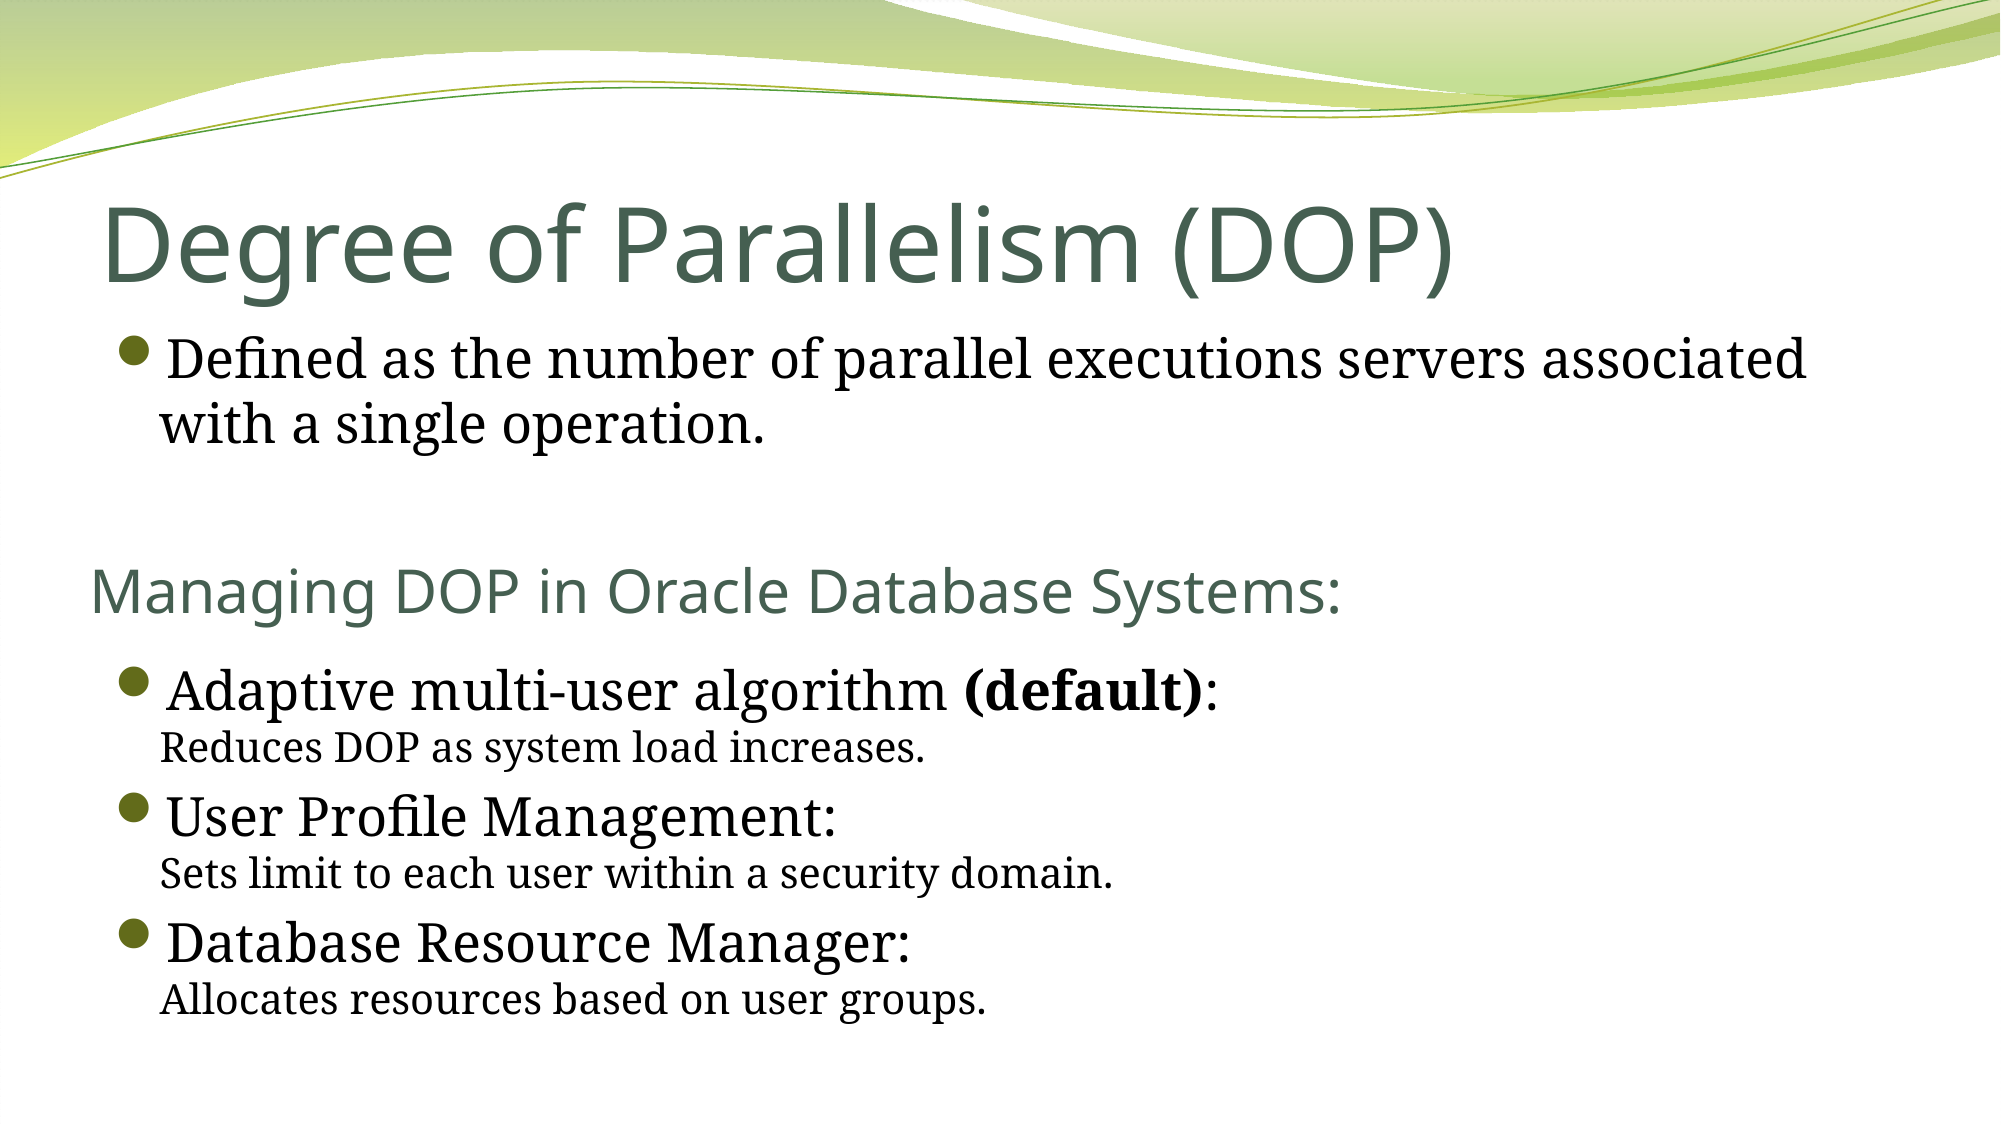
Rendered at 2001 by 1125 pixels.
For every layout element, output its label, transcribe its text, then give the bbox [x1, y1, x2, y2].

text_box Managing DOP in Oracle Database Systems: [89, 498, 1554, 626]
title Degree of Parallelism (DOP) [99, 115, 1900, 303]
text_box Adaptive multi-user algorithm (default): Reduces DOP as system load increases. User Profile Management: Sets limit to each user within a security domain. Database Resource Manager: Allocates resources based on user groups. [99, 648, 1900, 1125]
list Defined as the number of parallel executions servers associated with a single operation. [99, 317, 1900, 499]
